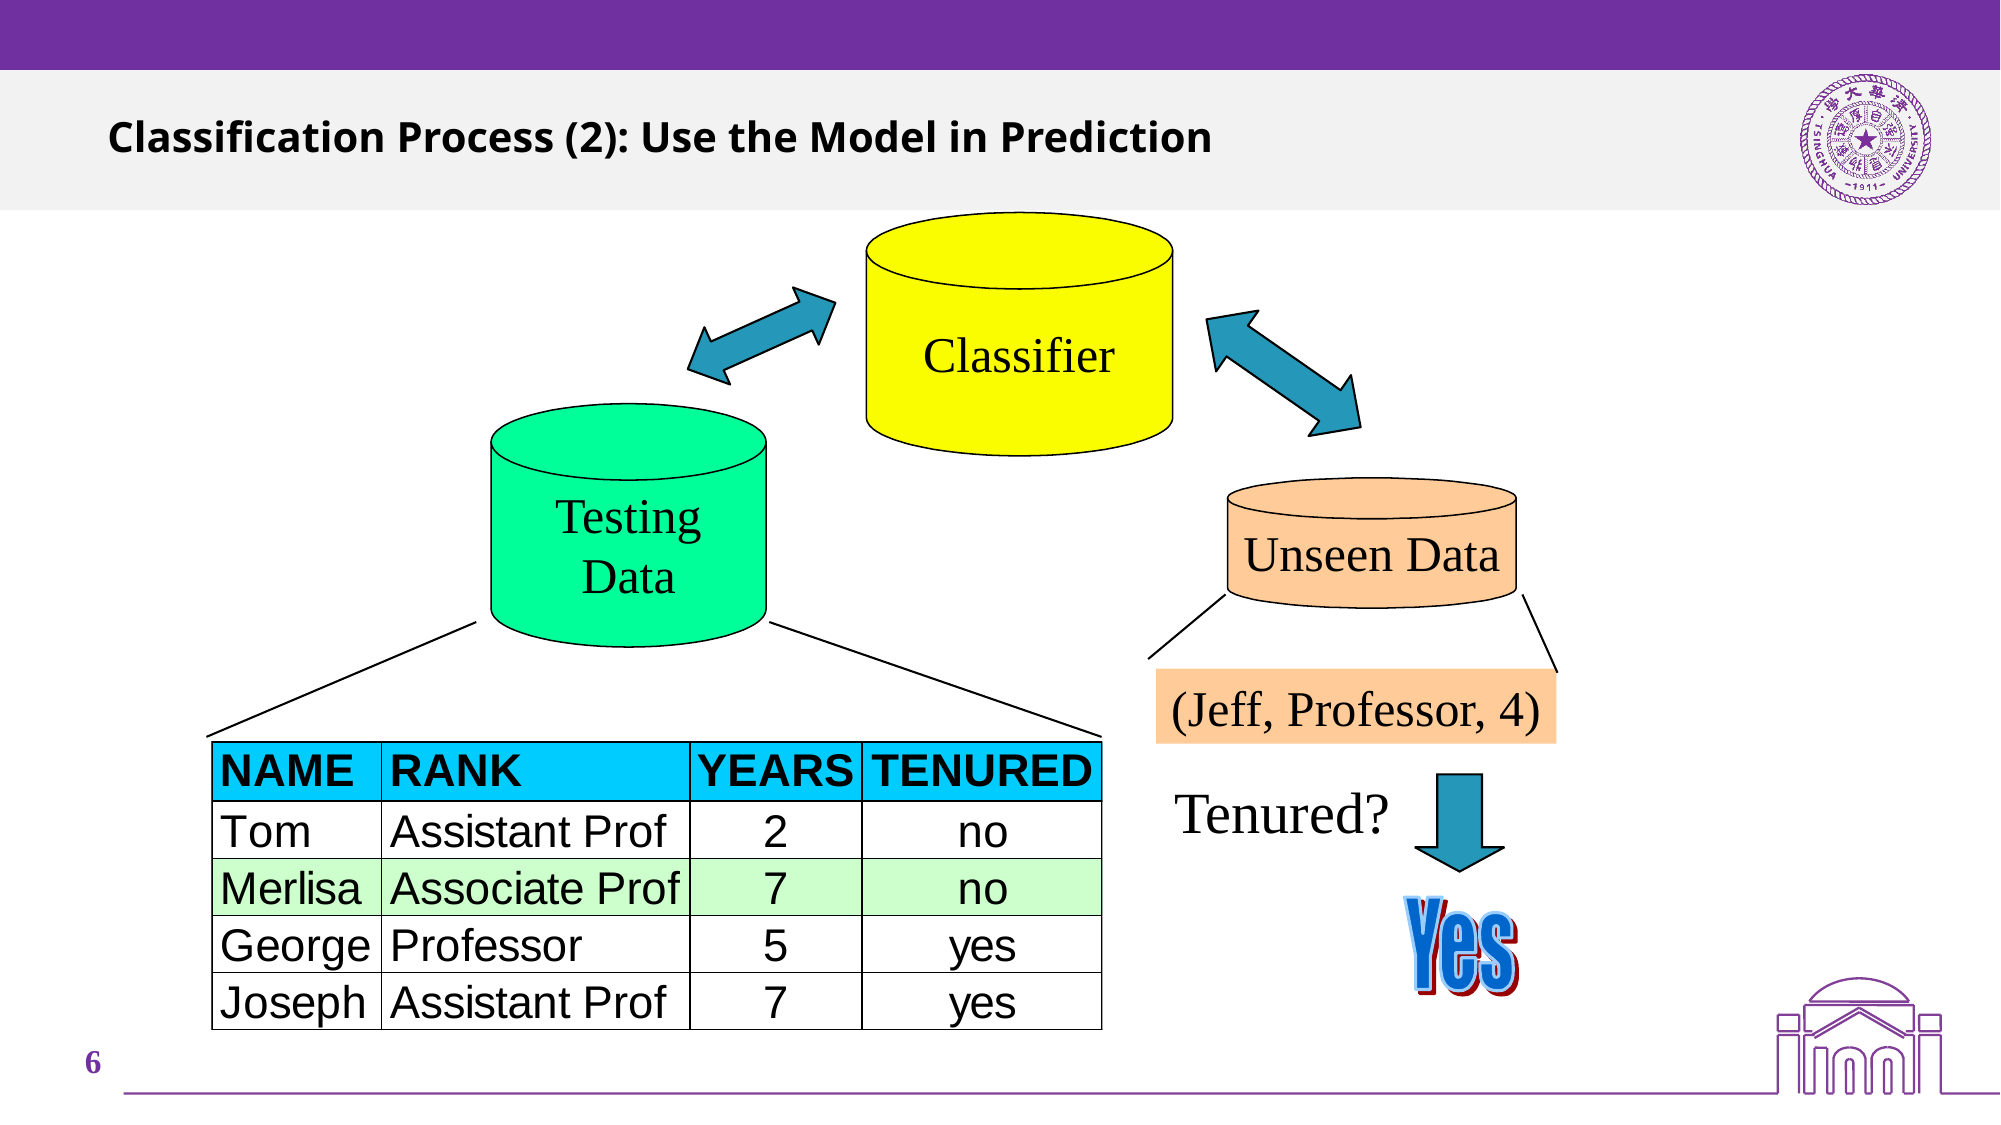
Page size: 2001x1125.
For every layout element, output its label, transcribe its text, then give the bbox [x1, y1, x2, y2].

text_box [865, 211, 1176, 460]
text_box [211, 741, 1104, 1032]
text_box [490, 402, 770, 651]
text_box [1226, 476, 1520, 612]
text_box [687, 287, 836, 385]
text_box [1206, 310, 1361, 437]
text_box (Jeff, Professor, 4) [1156, 668, 1557, 744]
picture [1800, 74, 1931, 205]
text_box Tenured? [1158, 767, 1406, 853]
picture [1402, 895, 1522, 999]
text_box [1414, 774, 1505, 872]
title Classification Process (2): Use the Model in Prediction [92, 60, 1794, 212]
